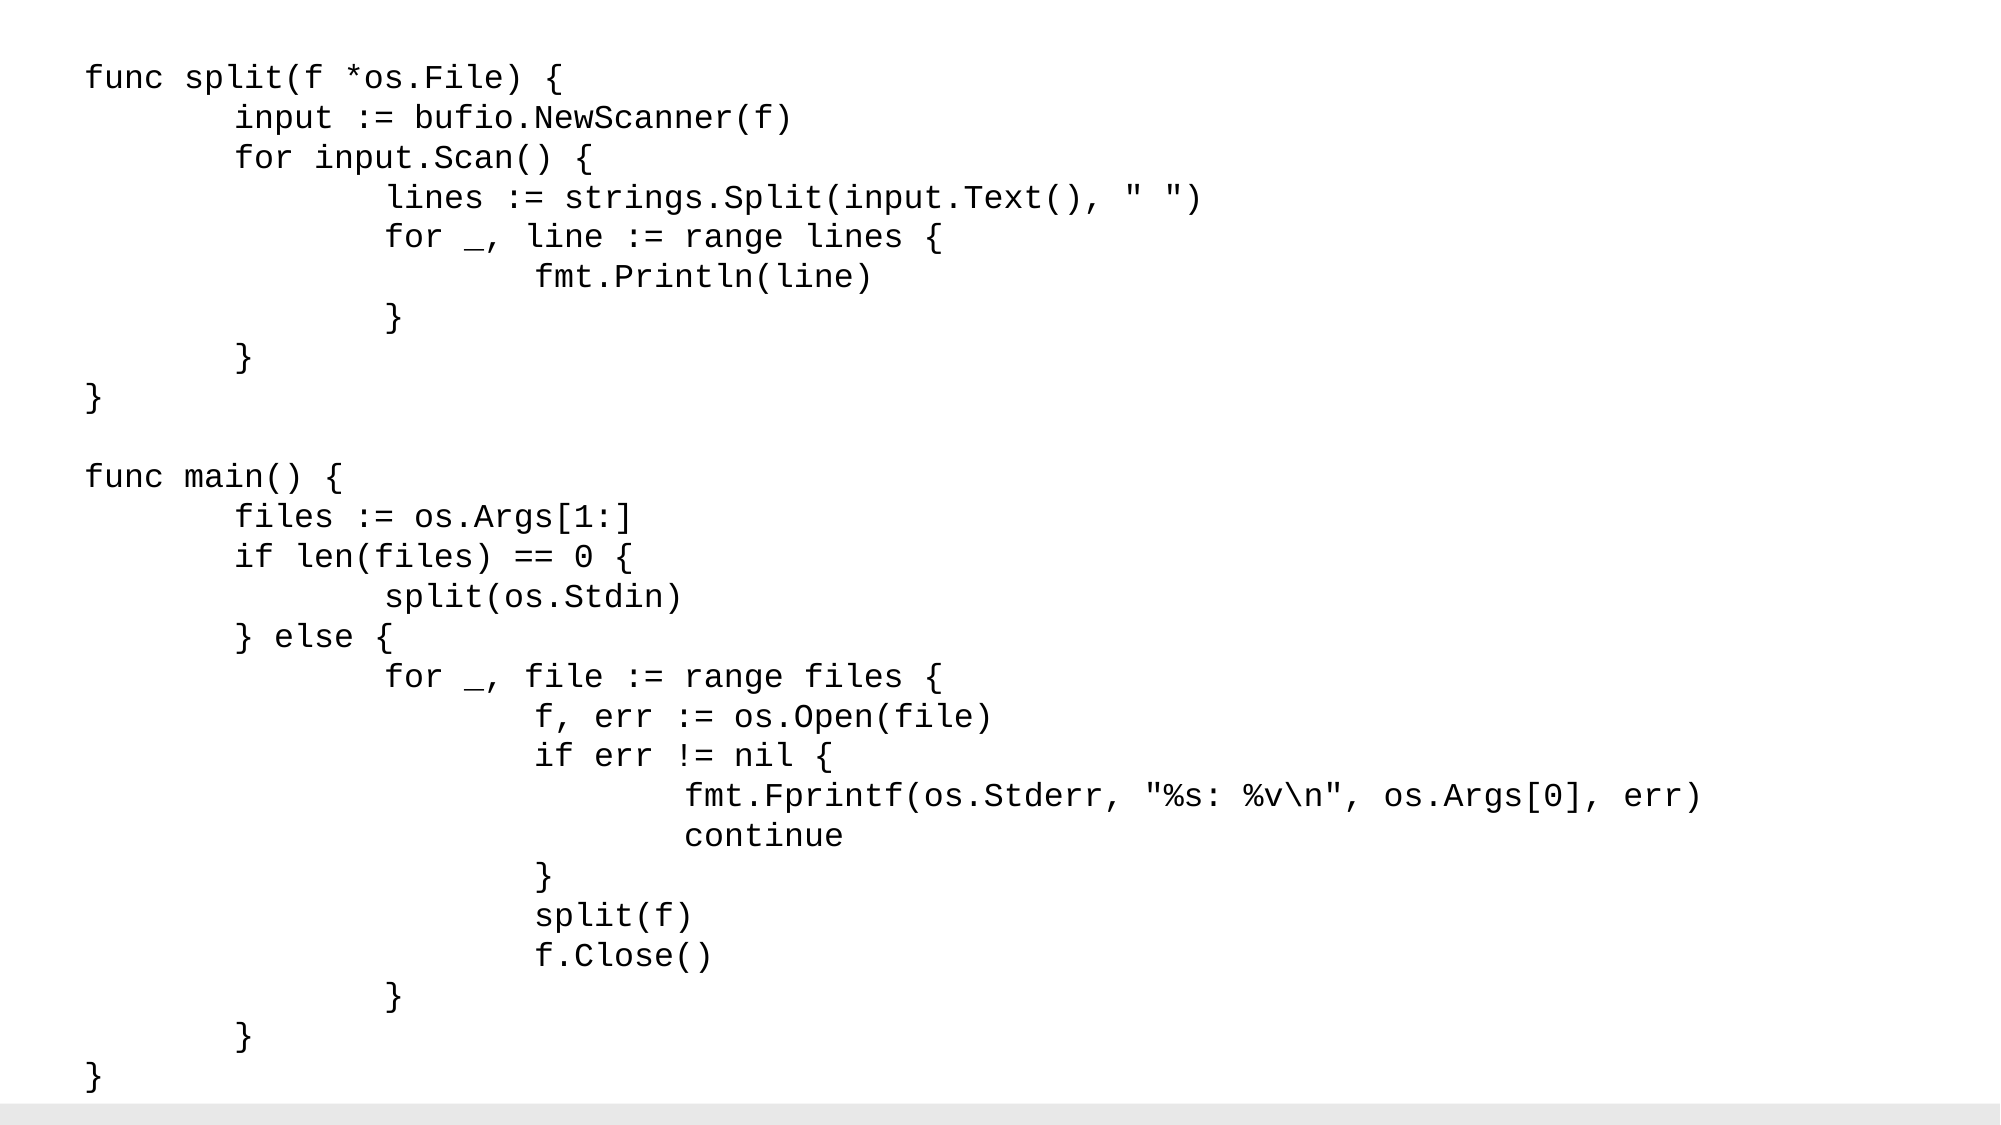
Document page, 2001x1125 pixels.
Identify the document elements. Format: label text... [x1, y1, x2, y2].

list func split(f *os.File) { input := bufio.NewScanner(f) for input.Scan() { lines := strings.Split(input.Text(), " ") for _, line := range lines { fmt.Println(line) } } } func main() { files := os.Args[1:] if len(files) == 0 { split(os.Stdin) } else { for _, file := range files { f, err := os.Open(file) if err != nil { fmt.Fprintf(os.Stderr, "%s: %v\n", os.Args[0], err) continue } split(f) f.Close() } } } [64, 34, 1932, 1002]
